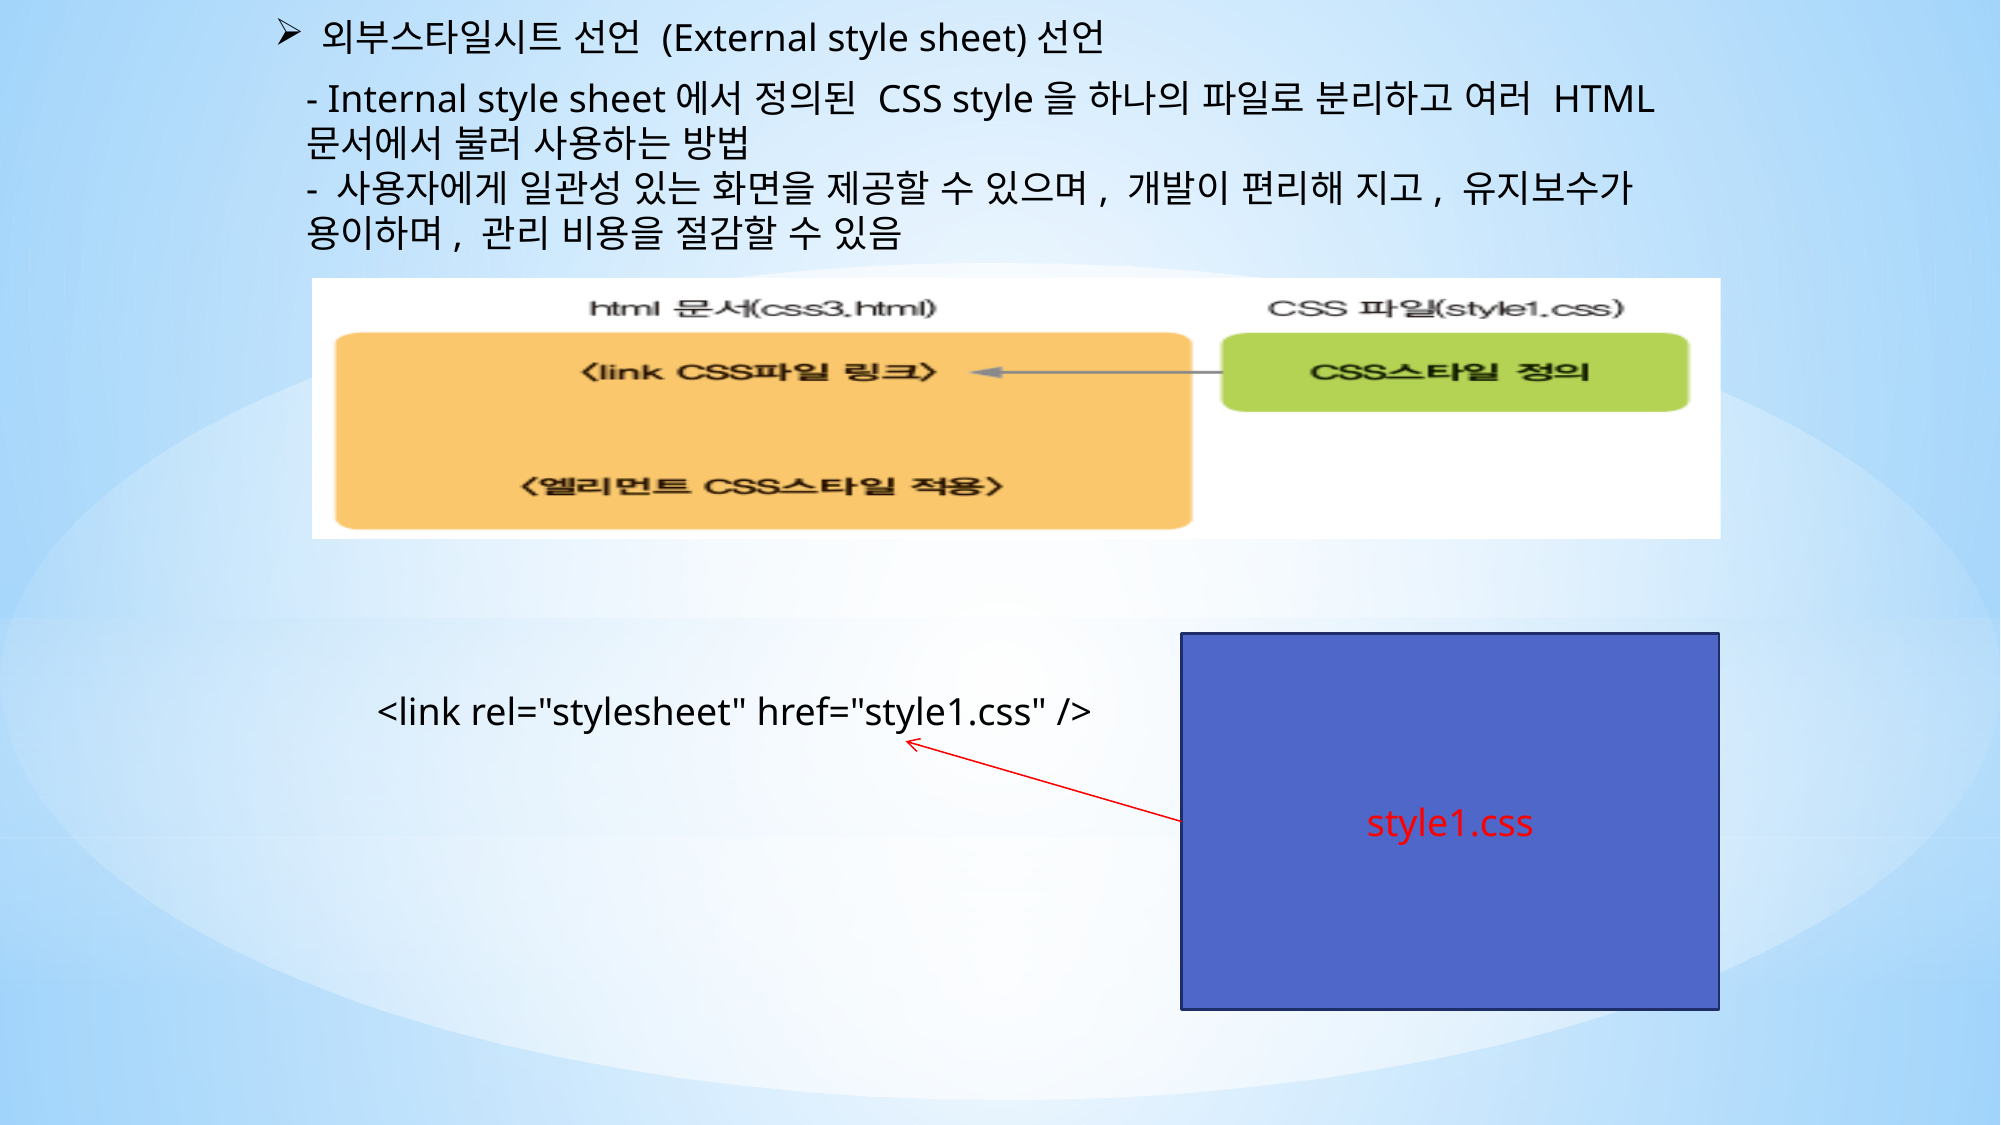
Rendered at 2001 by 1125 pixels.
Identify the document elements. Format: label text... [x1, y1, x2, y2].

text_box - Internal style sheet에서 정의된 CSS style을 하나의 파일로 분리하고 여러 HTML 문서에서 불러 사용하는 방법 - 사용자에게 일관성 있는 화면을 제공할 수 있으며, 개발이 편리해 지고, 유지보수가 용이하며, 관리 비용을 절감할 수 있음 [291, 67, 1721, 262]
text_box <link rel="stylesheet" href="style1.css" /> [362, 680, 1113, 741]
text_box 외부스타일시트 선언 (External style sheet)선언 [259, 6, 1414, 66]
text_box style1.css [1180, 632, 1720, 1011]
picture [311, 278, 1721, 539]
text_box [905, 740, 1182, 822]
